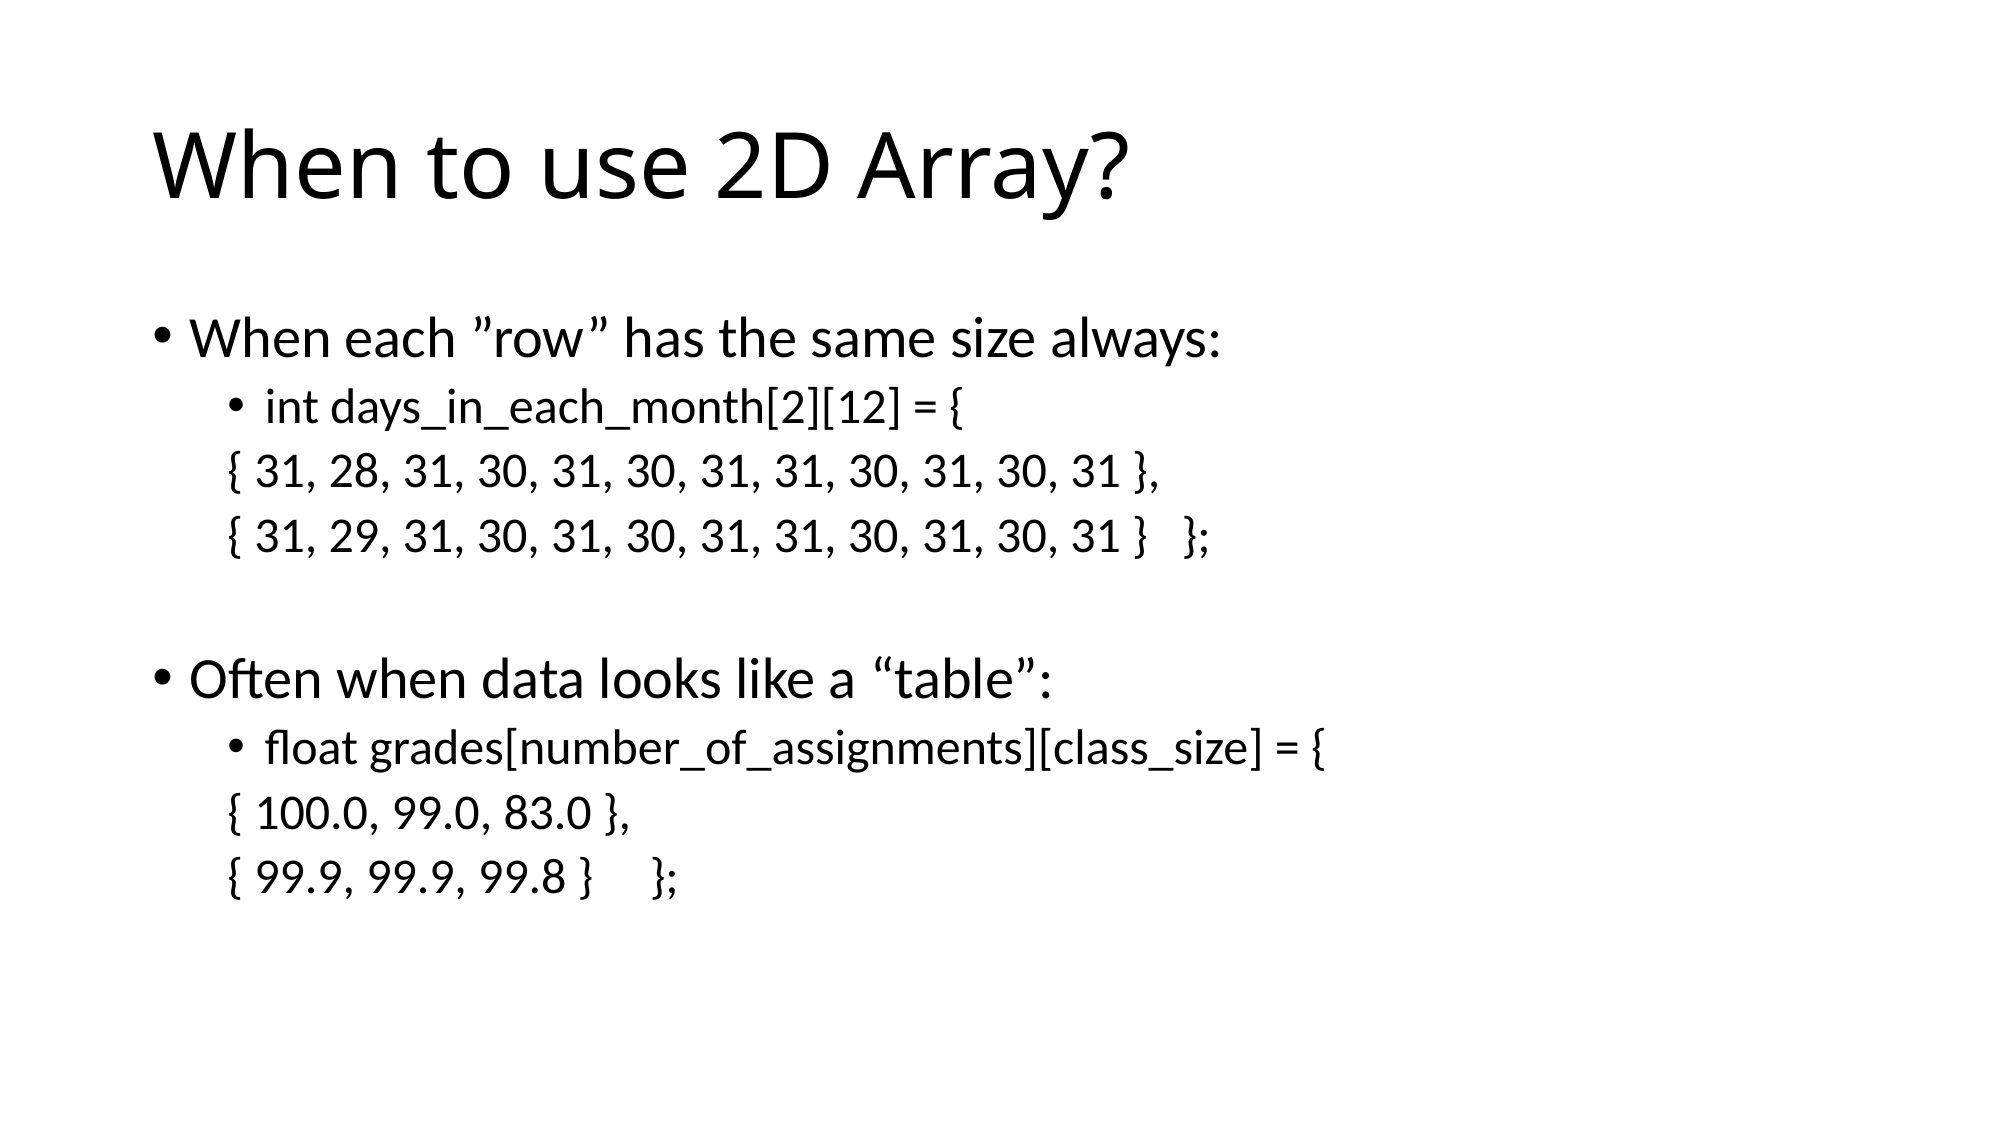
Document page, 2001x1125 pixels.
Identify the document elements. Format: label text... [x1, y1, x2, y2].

title When to use 2D Array? [137, 59, 1863, 278]
list When each ”row” has the same size always: int days_in_each_month[2][12] = { { 31, 28, 31, 30, 31, 30, 31, 31, 30, 31, 30, 31 }, { 31, 29, 31, 30, 31, 30, 31, 31, 30, 31, 30, 31 } }; Often when data looks like a “table”: float grades[number_of_assignments][class_size] = { { 100.0, 99.0, 83.0 }, { 99.9, 99.9, 99.8 } }; [137, 299, 1863, 1014]
